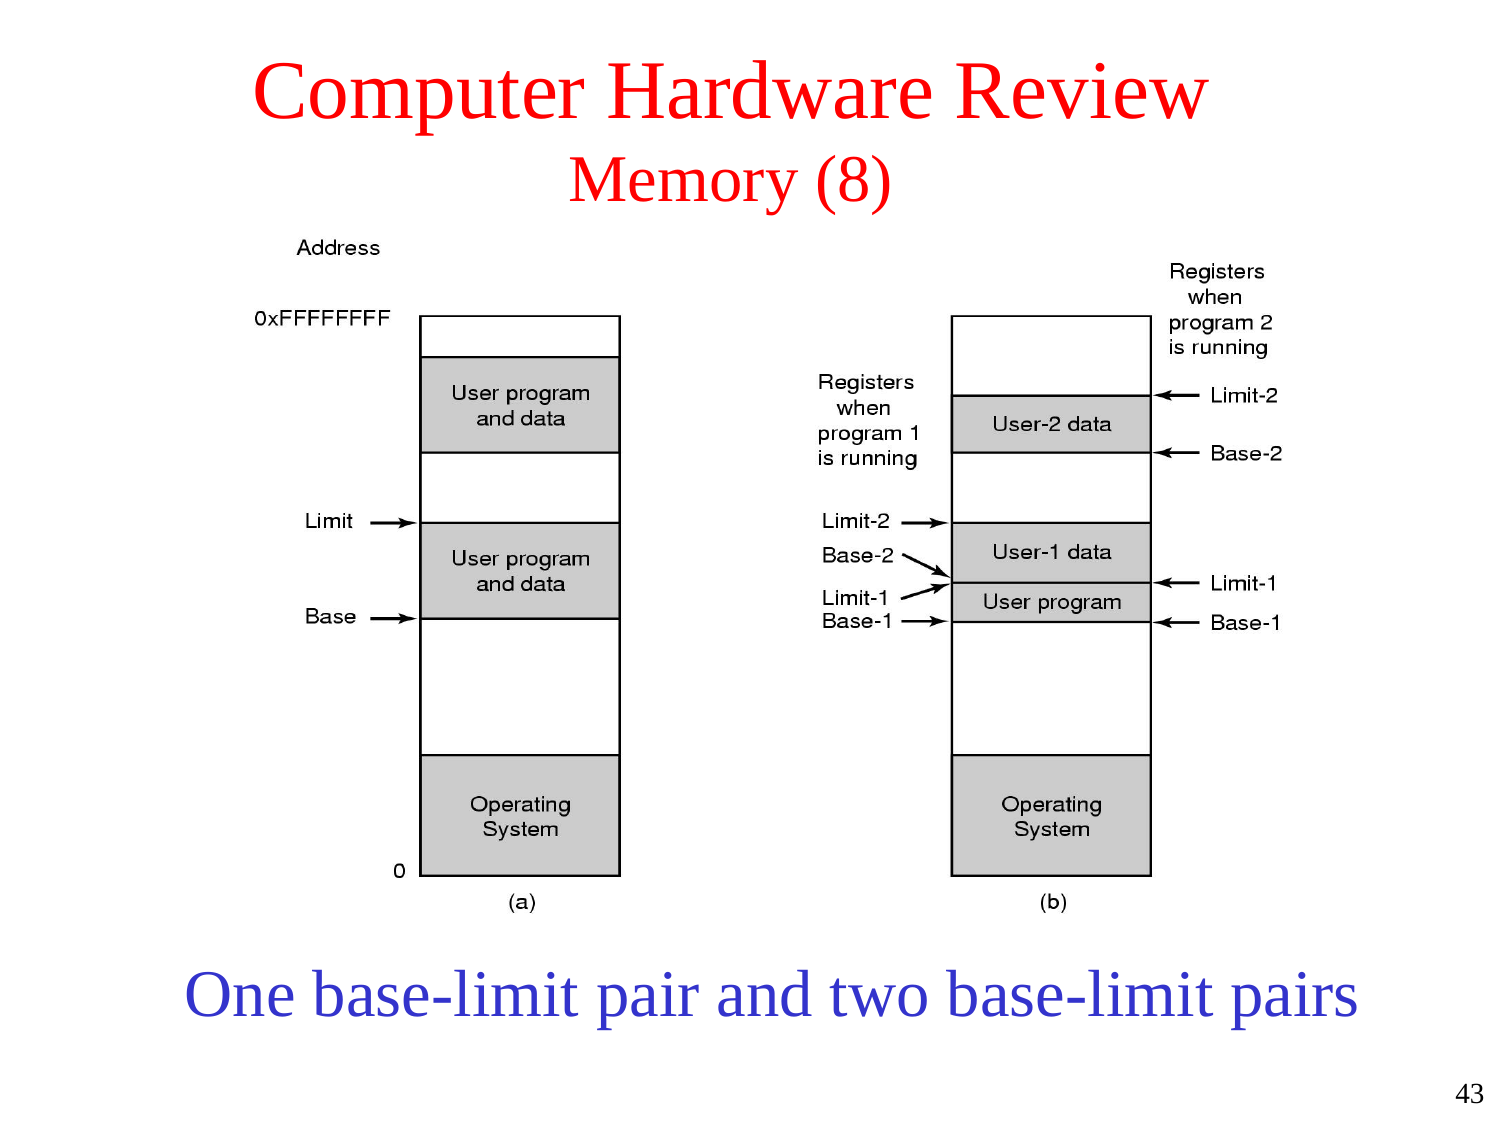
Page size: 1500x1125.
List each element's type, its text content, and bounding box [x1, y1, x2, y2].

picture [254, 231, 1288, 918]
slide_number 43 [1433, 1066, 1500, 1125]
list One base-limit pair and two base-limit pairs [135, 942, 1411, 1055]
title Computer Hardware Review Memory (8) [93, 31, 1369, 219]
